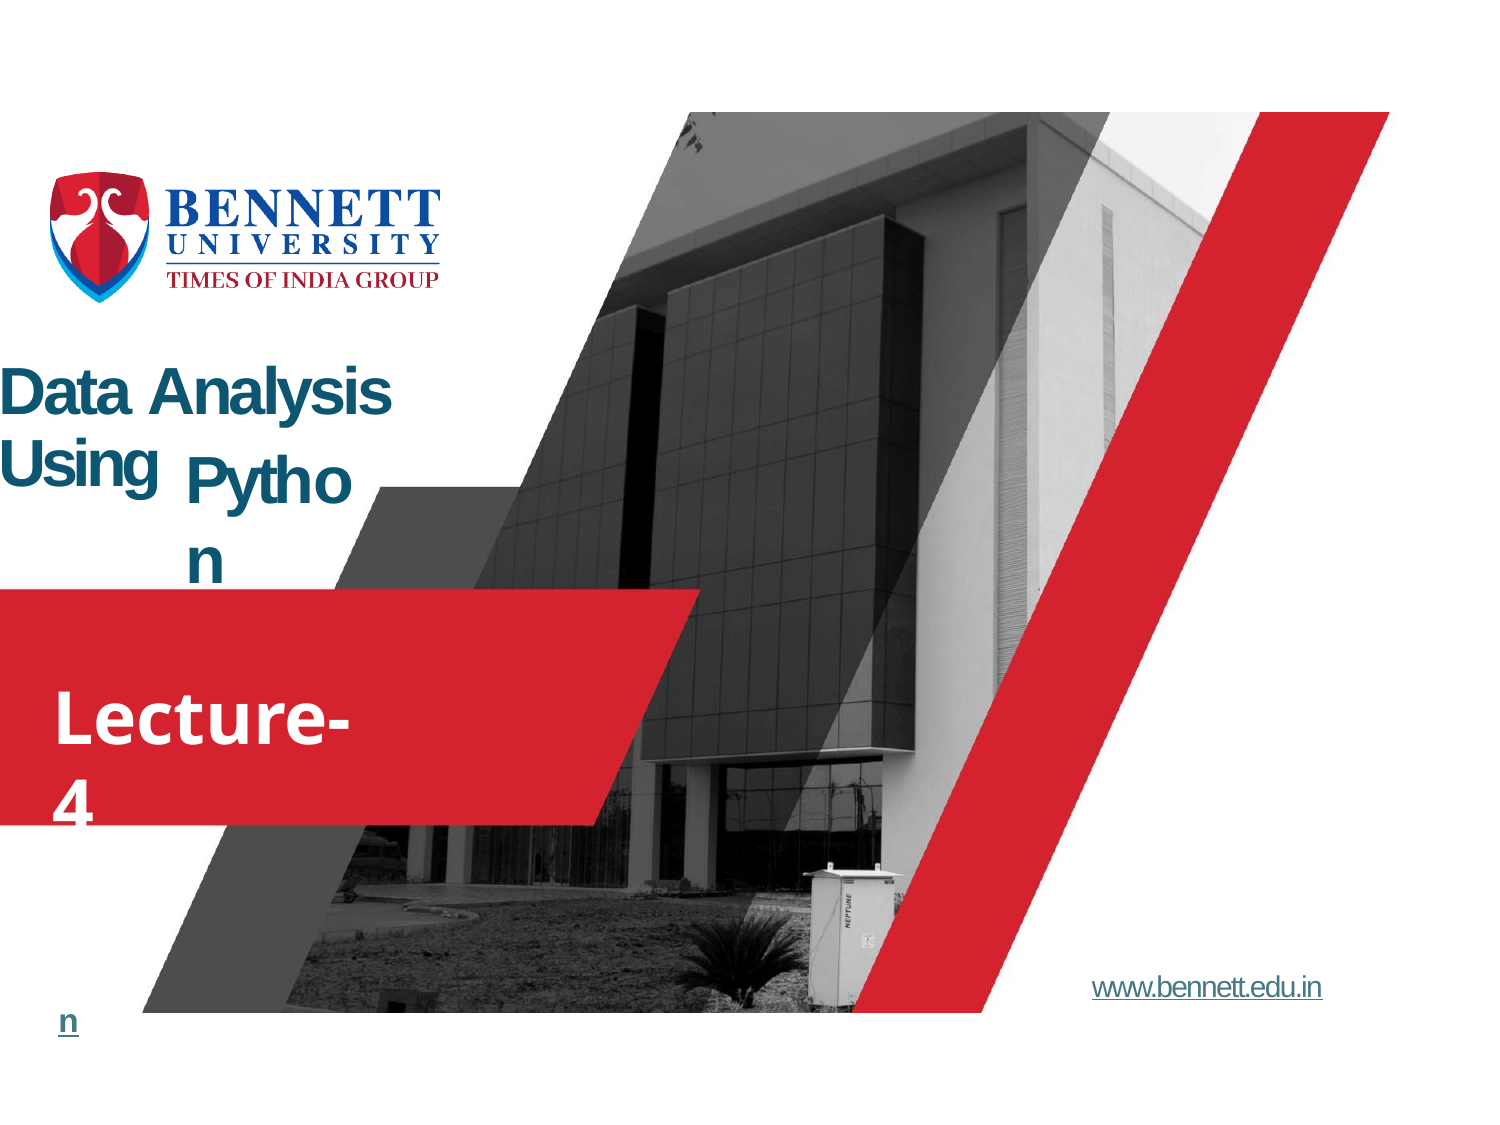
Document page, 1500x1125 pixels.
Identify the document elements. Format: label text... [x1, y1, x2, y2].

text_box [0, 111, 1500, 1013]
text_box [24, 121, 466, 363]
text_box www.bennett.edu.in [58, 1013, 341, 1040]
